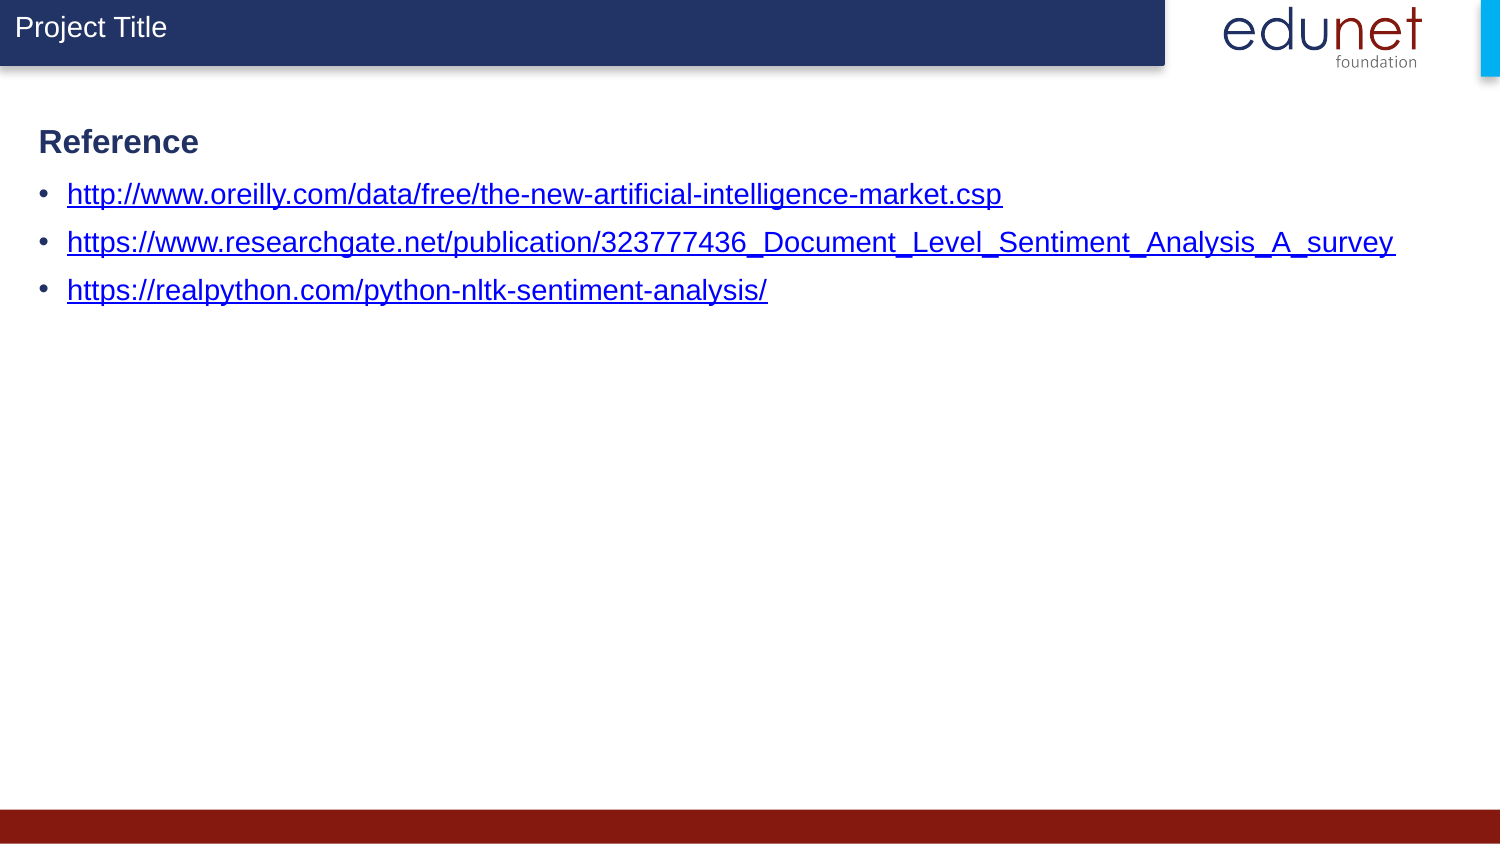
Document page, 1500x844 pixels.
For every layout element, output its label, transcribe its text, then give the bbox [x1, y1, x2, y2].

picture [1219, 4, 1424, 72]
text_box Reference [23, 105, 506, 158]
text_box http://www.oreilly.com/data/free/the-new-artificial-intelligence-market.csp https://www.researchgate.net/publication/323777436_Document_Level_Sentiment_Analysis_A_survey https://realpython.com/python-nltk-sentiment-analysis/ [23, 158, 1430, 606]
